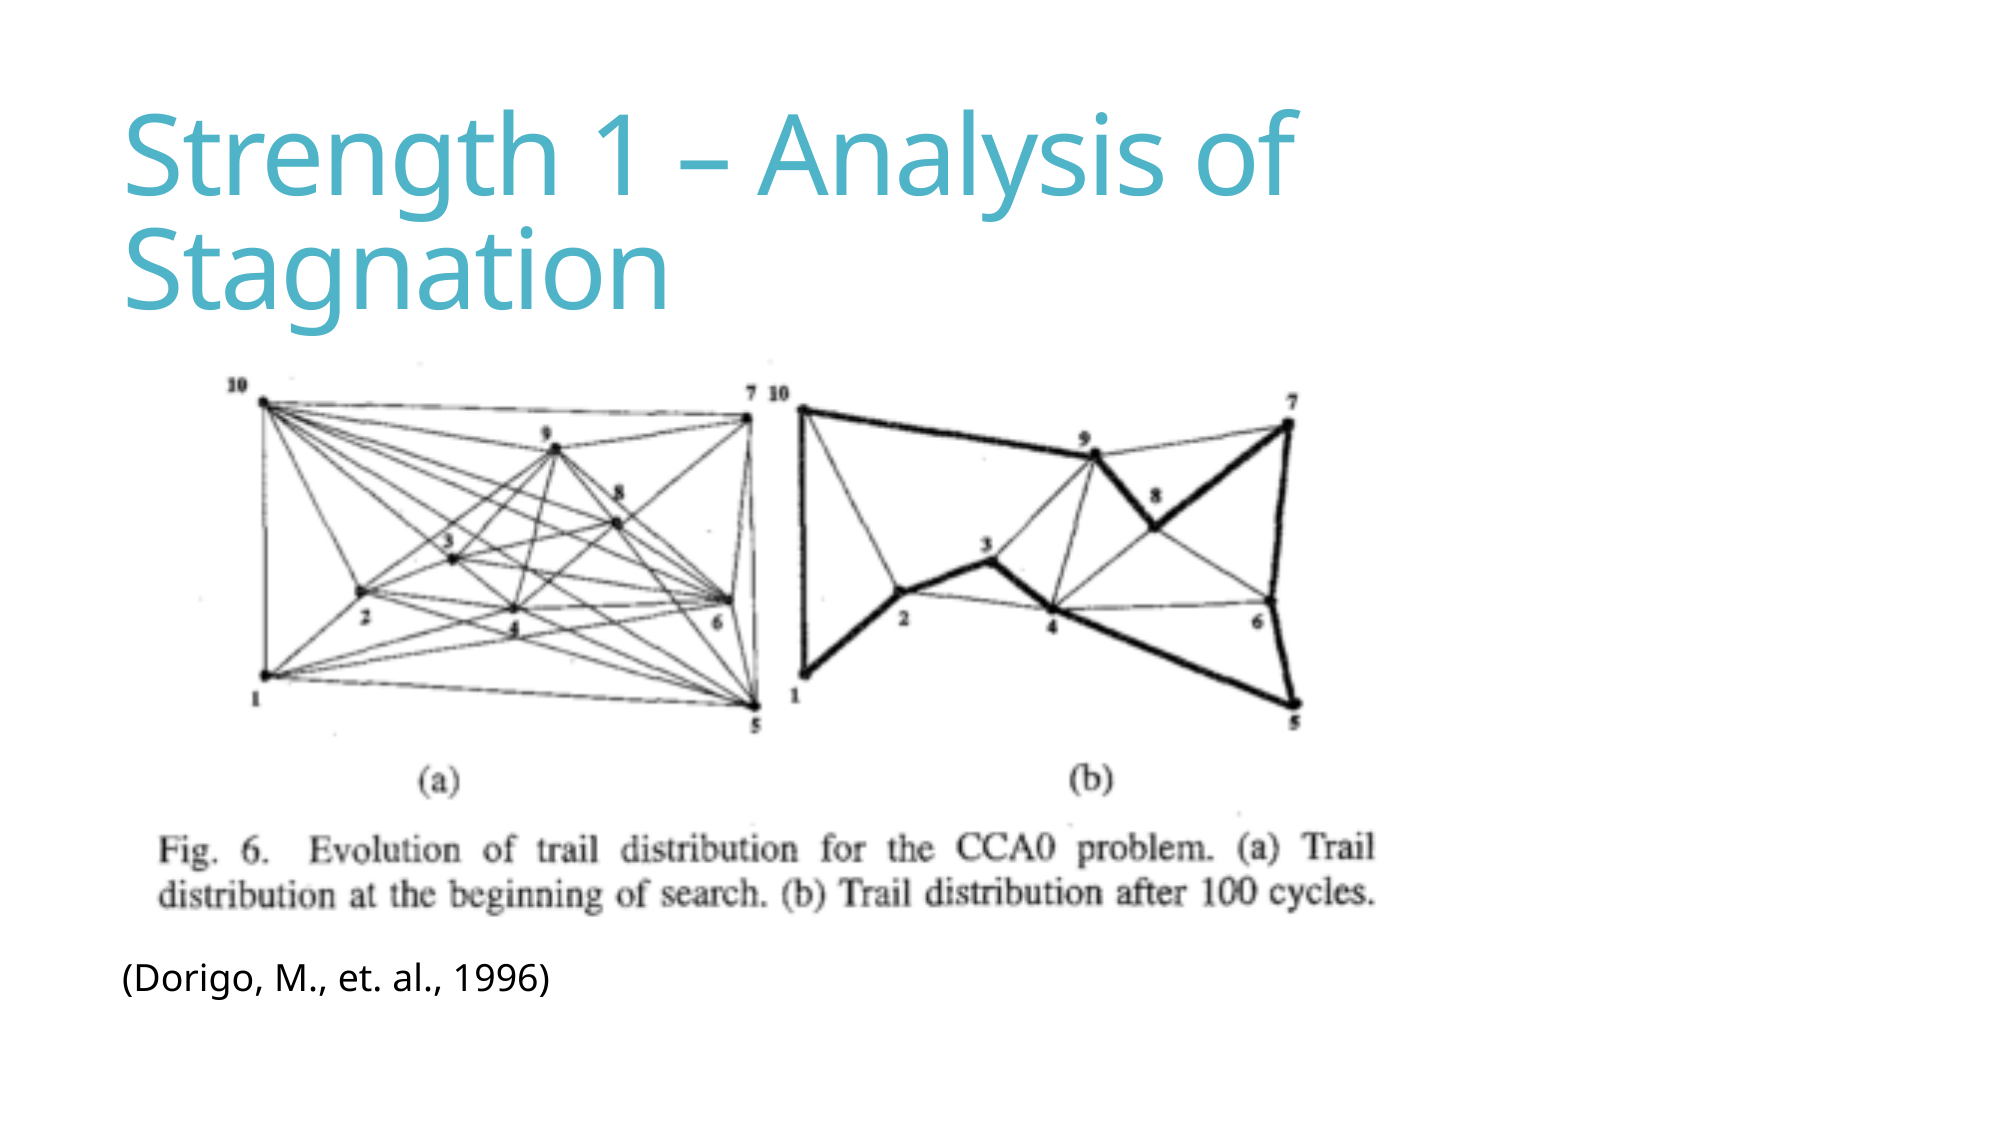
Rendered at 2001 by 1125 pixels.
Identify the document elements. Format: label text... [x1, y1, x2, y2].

title Strength 1 – Analysis of Stagnation [107, 81, 1875, 354]
picture [107, 353, 1415, 947]
text_box (Dorigo, M., et. al., 1996) [107, 947, 566, 1006]
